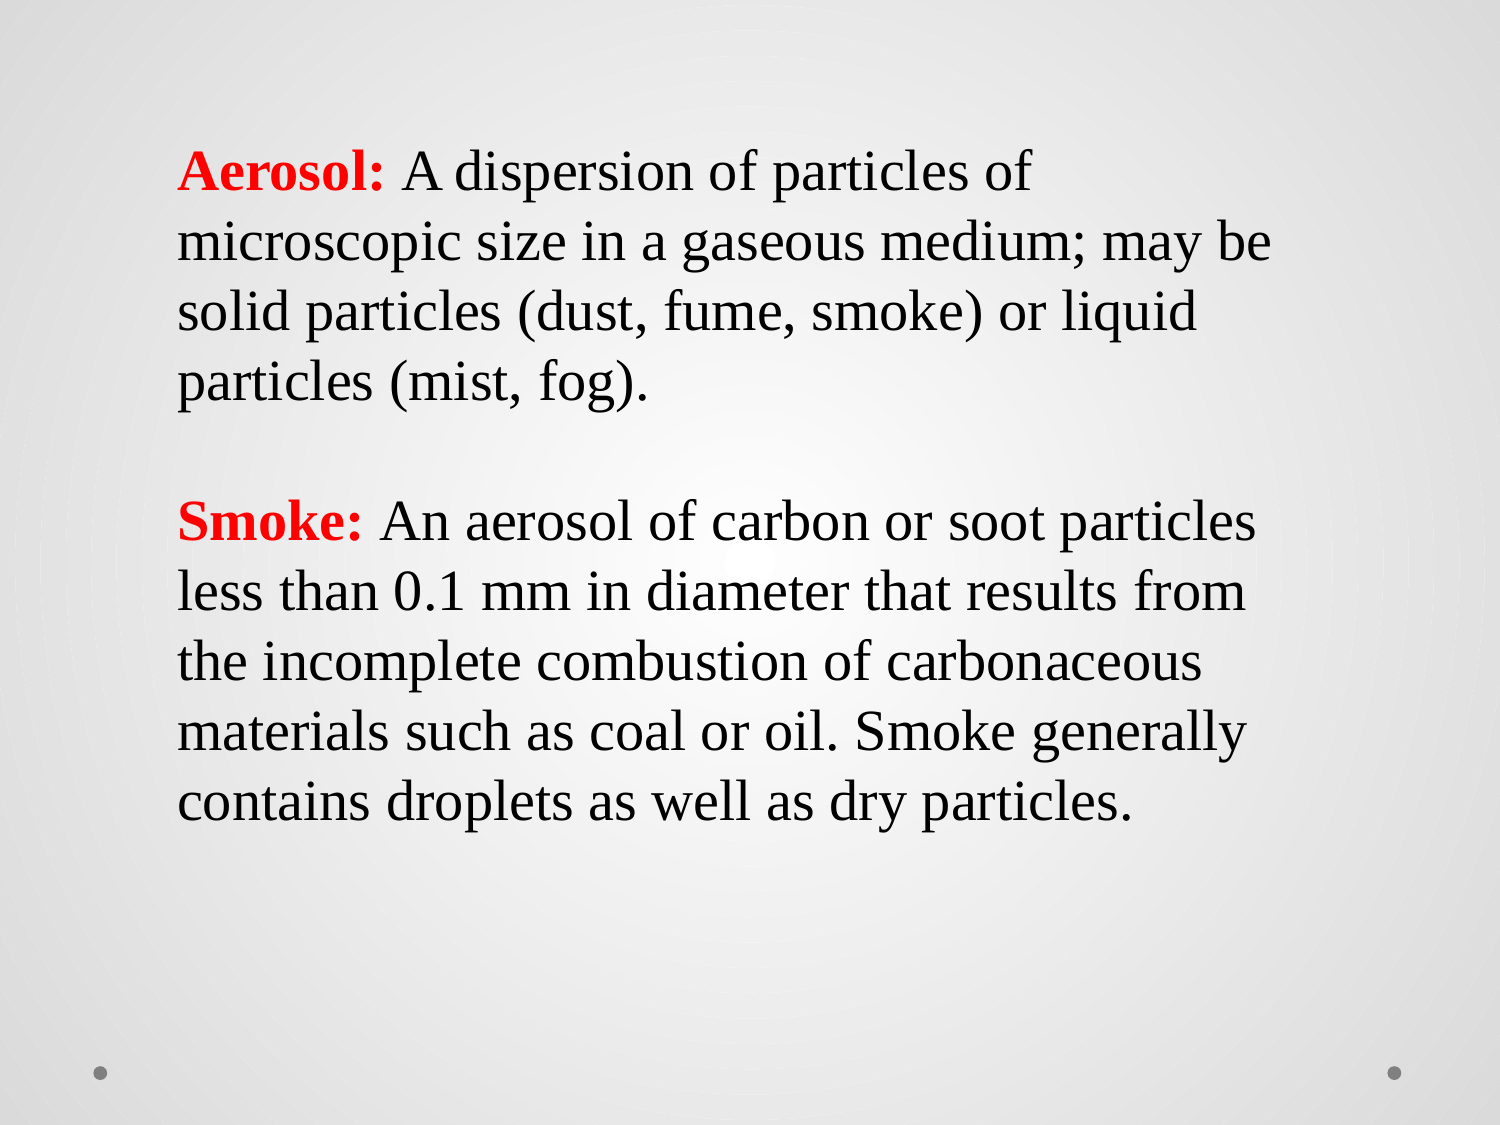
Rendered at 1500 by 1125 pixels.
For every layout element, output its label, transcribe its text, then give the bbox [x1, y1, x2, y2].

text_box Aerosol: A dispersion of particles of microscopic size in a gaseous medium; may be solid particles (dust, fume, smoke) or liquid particles (mist, fog). Smoke: An aerosol of carbon or soot particles less than 0.1 mm in diameter that results from the incomplete combustion of carbonaceous materials such as coal or oil. Smoke generally contains droplets as well as dry particles. [162, 124, 1325, 840]
